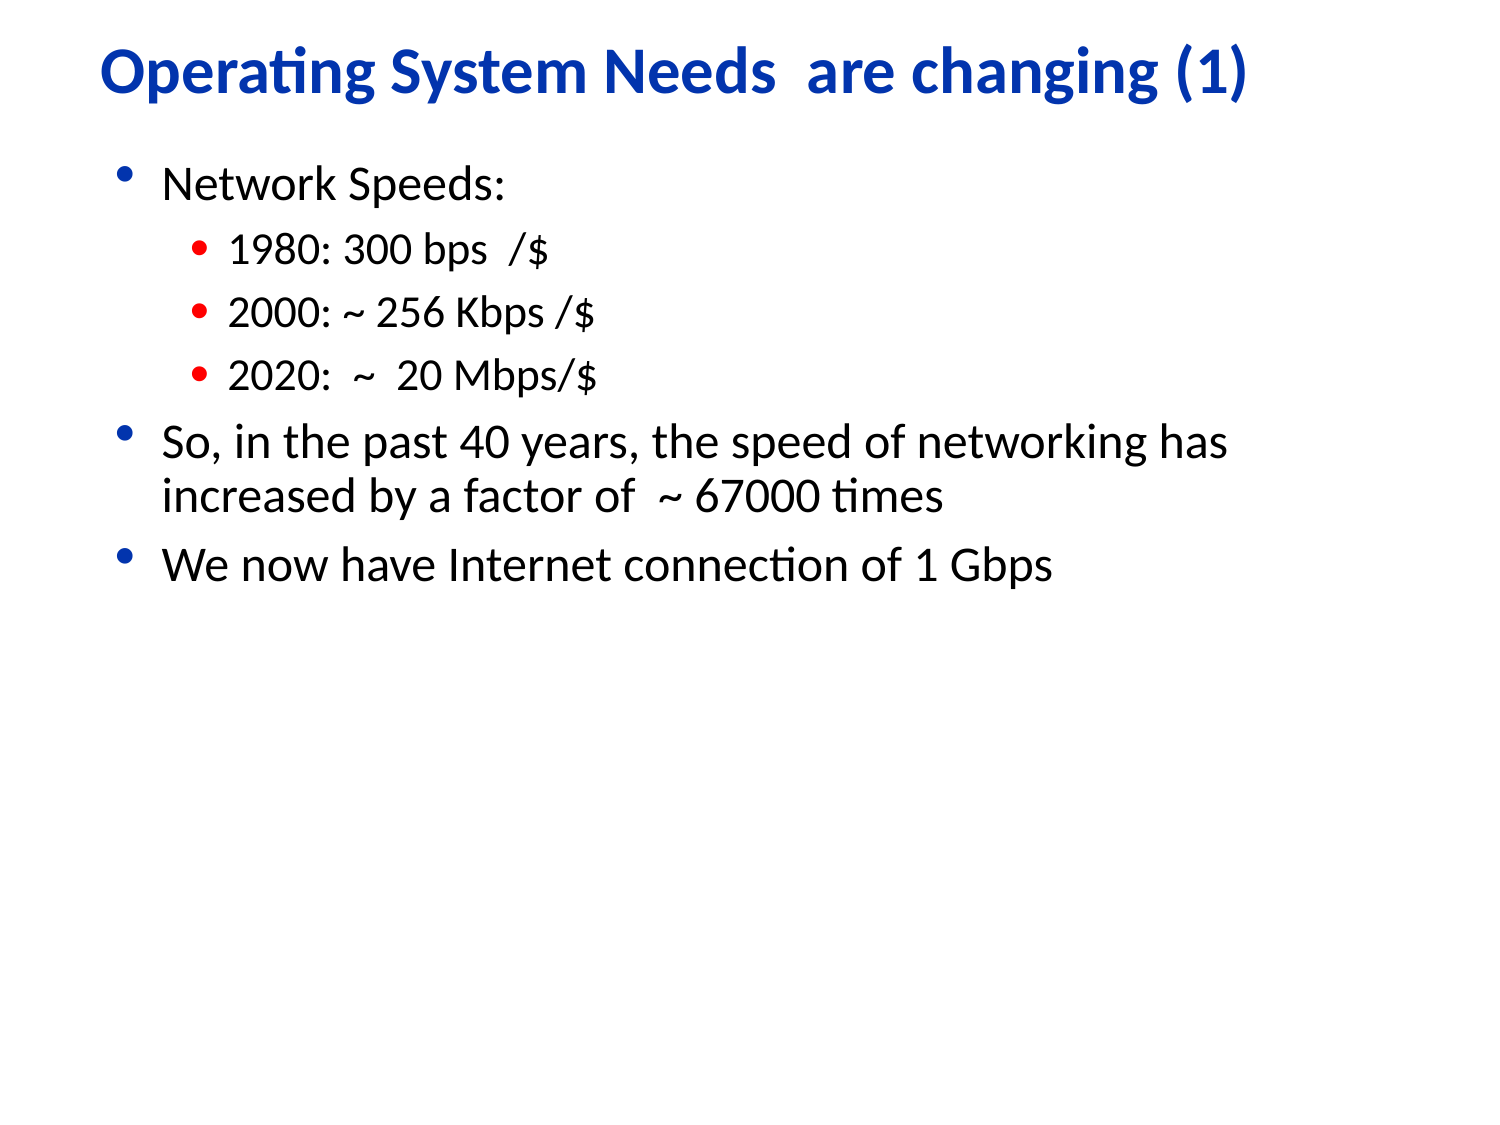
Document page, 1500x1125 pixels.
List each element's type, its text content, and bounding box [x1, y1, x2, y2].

title Operating System Needs are changing (1) [85, 28, 1436, 117]
list Network Speeds: 1980: 300 bps /$ 2000: ~ 256 Kbps /$ 2020: ~ 20 Mbps/$ So, in the past 40 years, the speed of networking has increased by a factor of ~ 67000 times We now have Internet connection of 1 Gbps [99, 149, 1400, 988]
